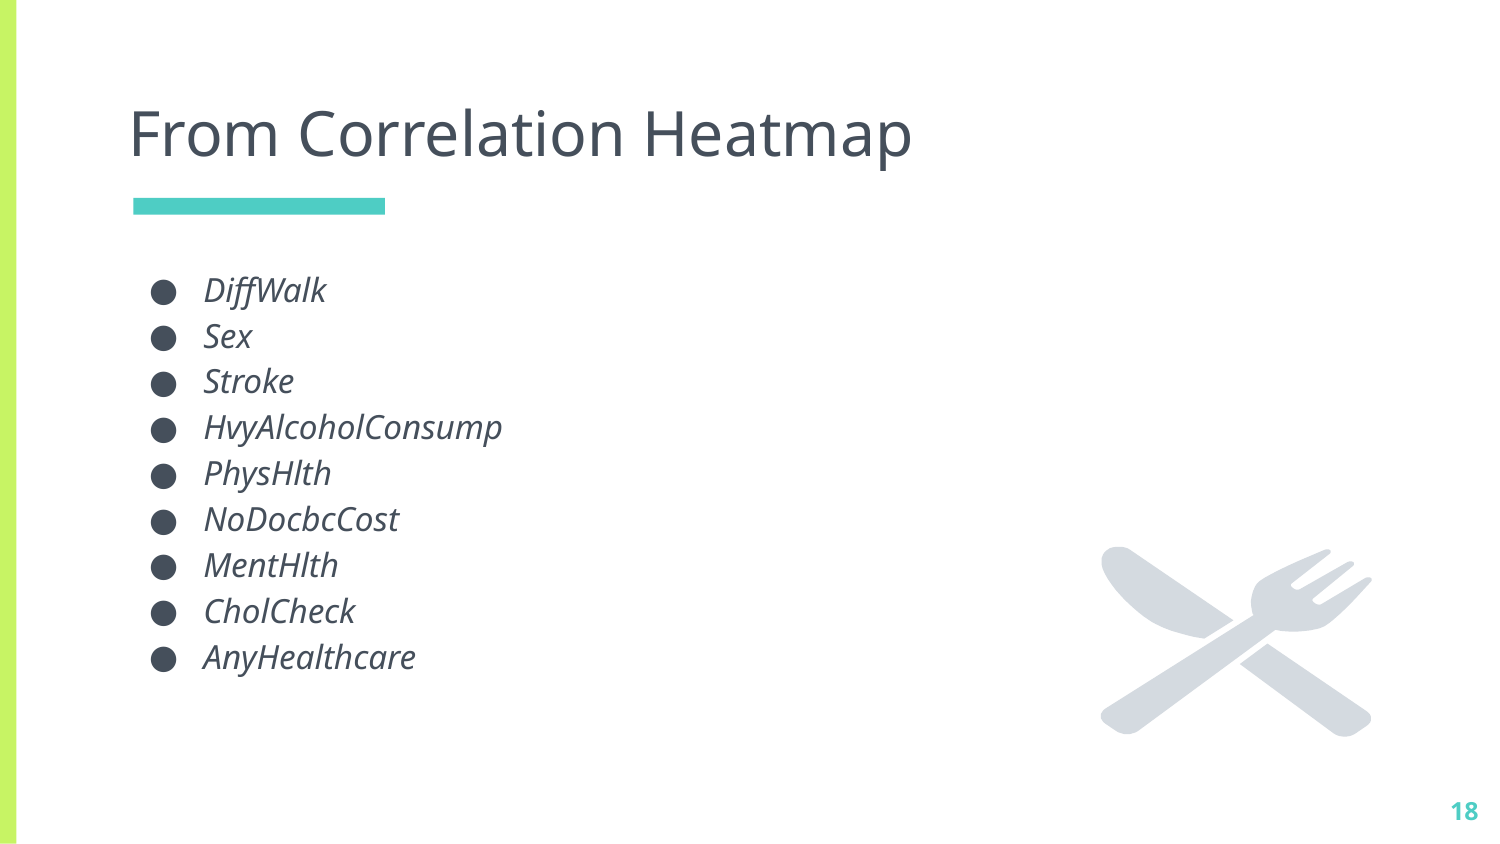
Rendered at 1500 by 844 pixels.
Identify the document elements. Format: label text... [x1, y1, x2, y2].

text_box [1100, 546, 1372, 737]
slide_number ‹#› [1403, 780, 1494, 832]
list DiffWalk Sex Stroke HvyAlcoholConsump PhysHlth NoDocbcCost MentHlth CholCheck AnyHealthcare [113, 247, 1387, 737]
title From Correlation Heatmap [113, 24, 1387, 184]
